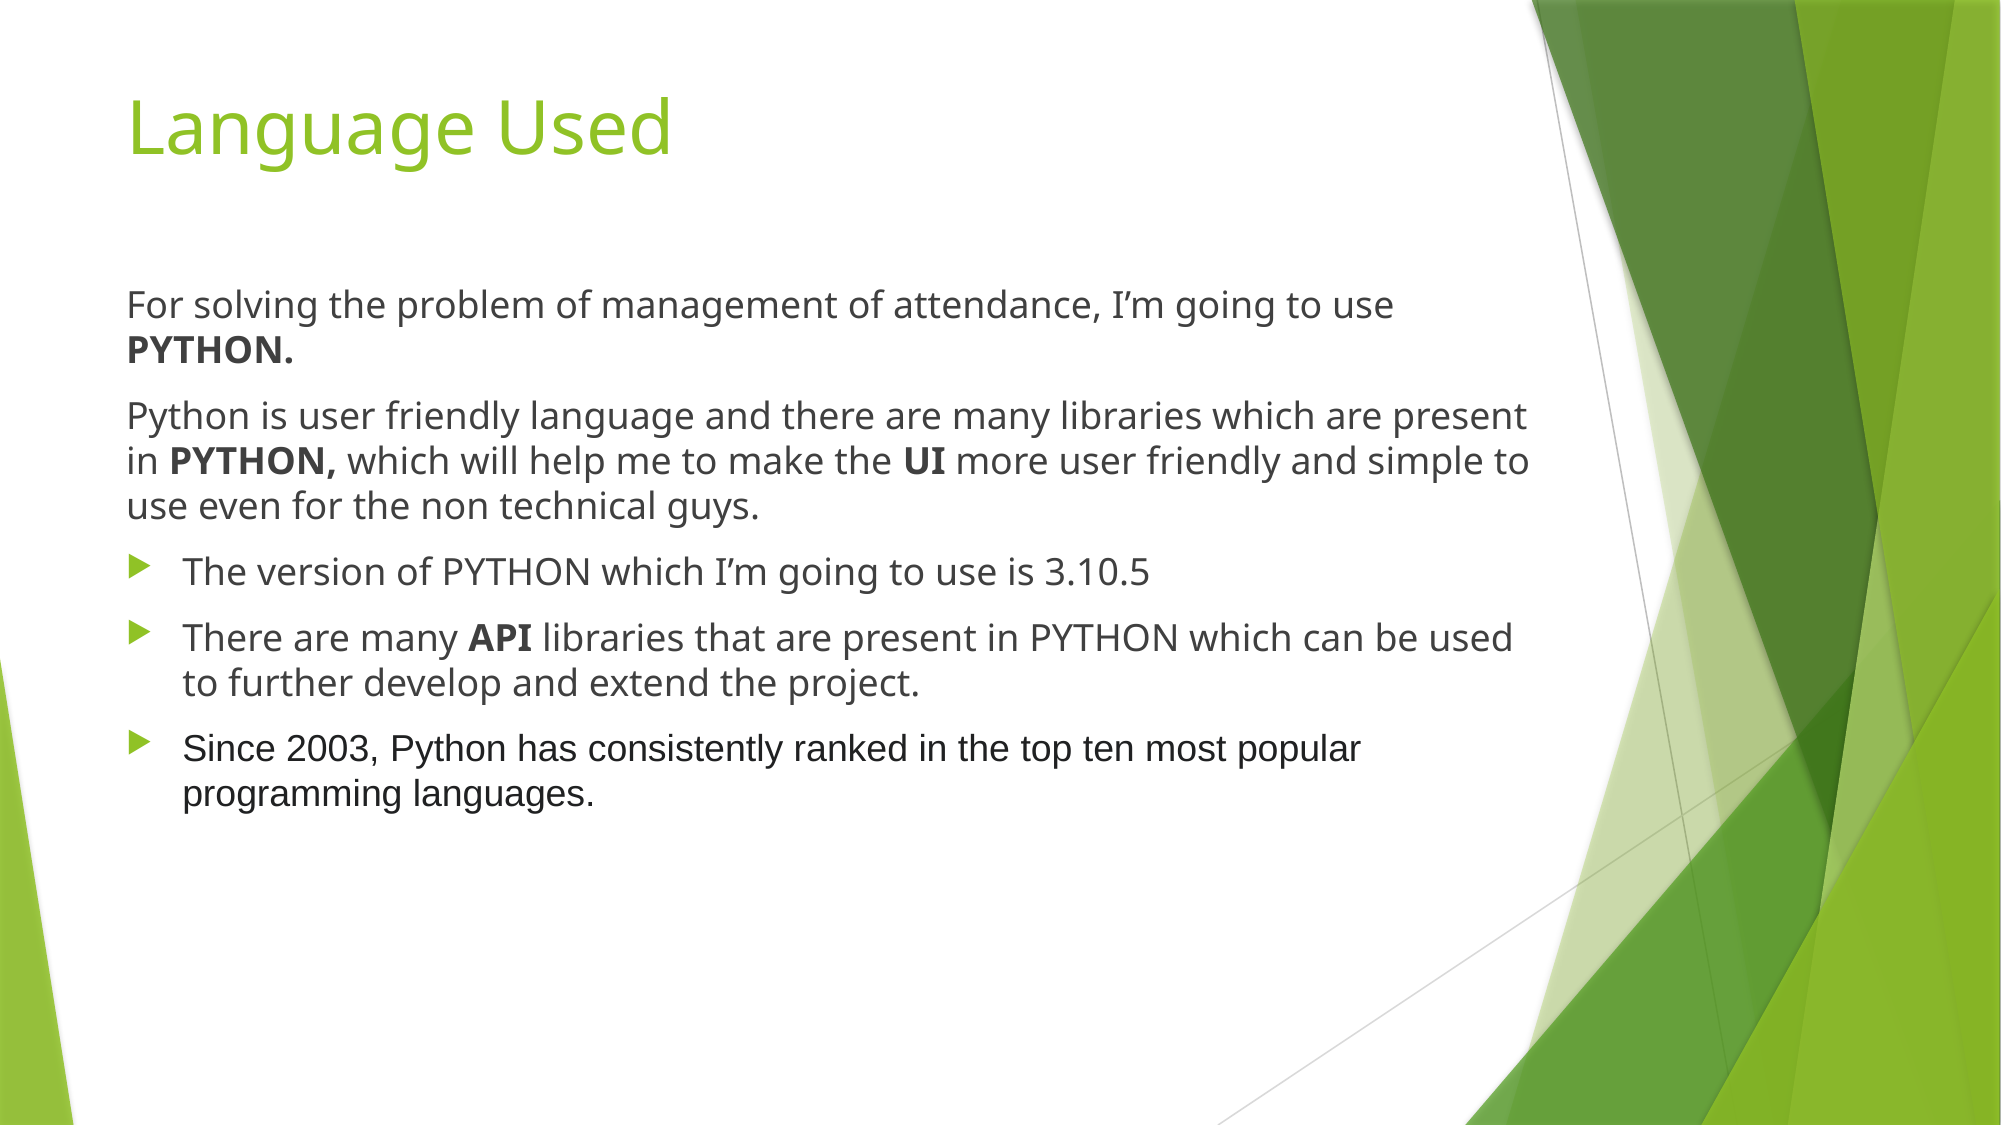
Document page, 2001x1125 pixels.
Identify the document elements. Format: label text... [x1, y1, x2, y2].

title Language Used [111, 72, 1522, 249]
list For solving the problem of management of attendance, I’m going to use PYTHON. Python is user friendly language and there are many libraries which are present in PYTHON, which will help me to make the UI more user friendly and simple to use even for the non technical guys. The version of PYTHON which I’m going to use is 3.10.5 There are many API libraries that are present in PYTHON which can be used to further develop and extend the project. Since 2003, Python has consistently ranked in the top ten most popular programming languages. [111, 273, 1562, 992]
